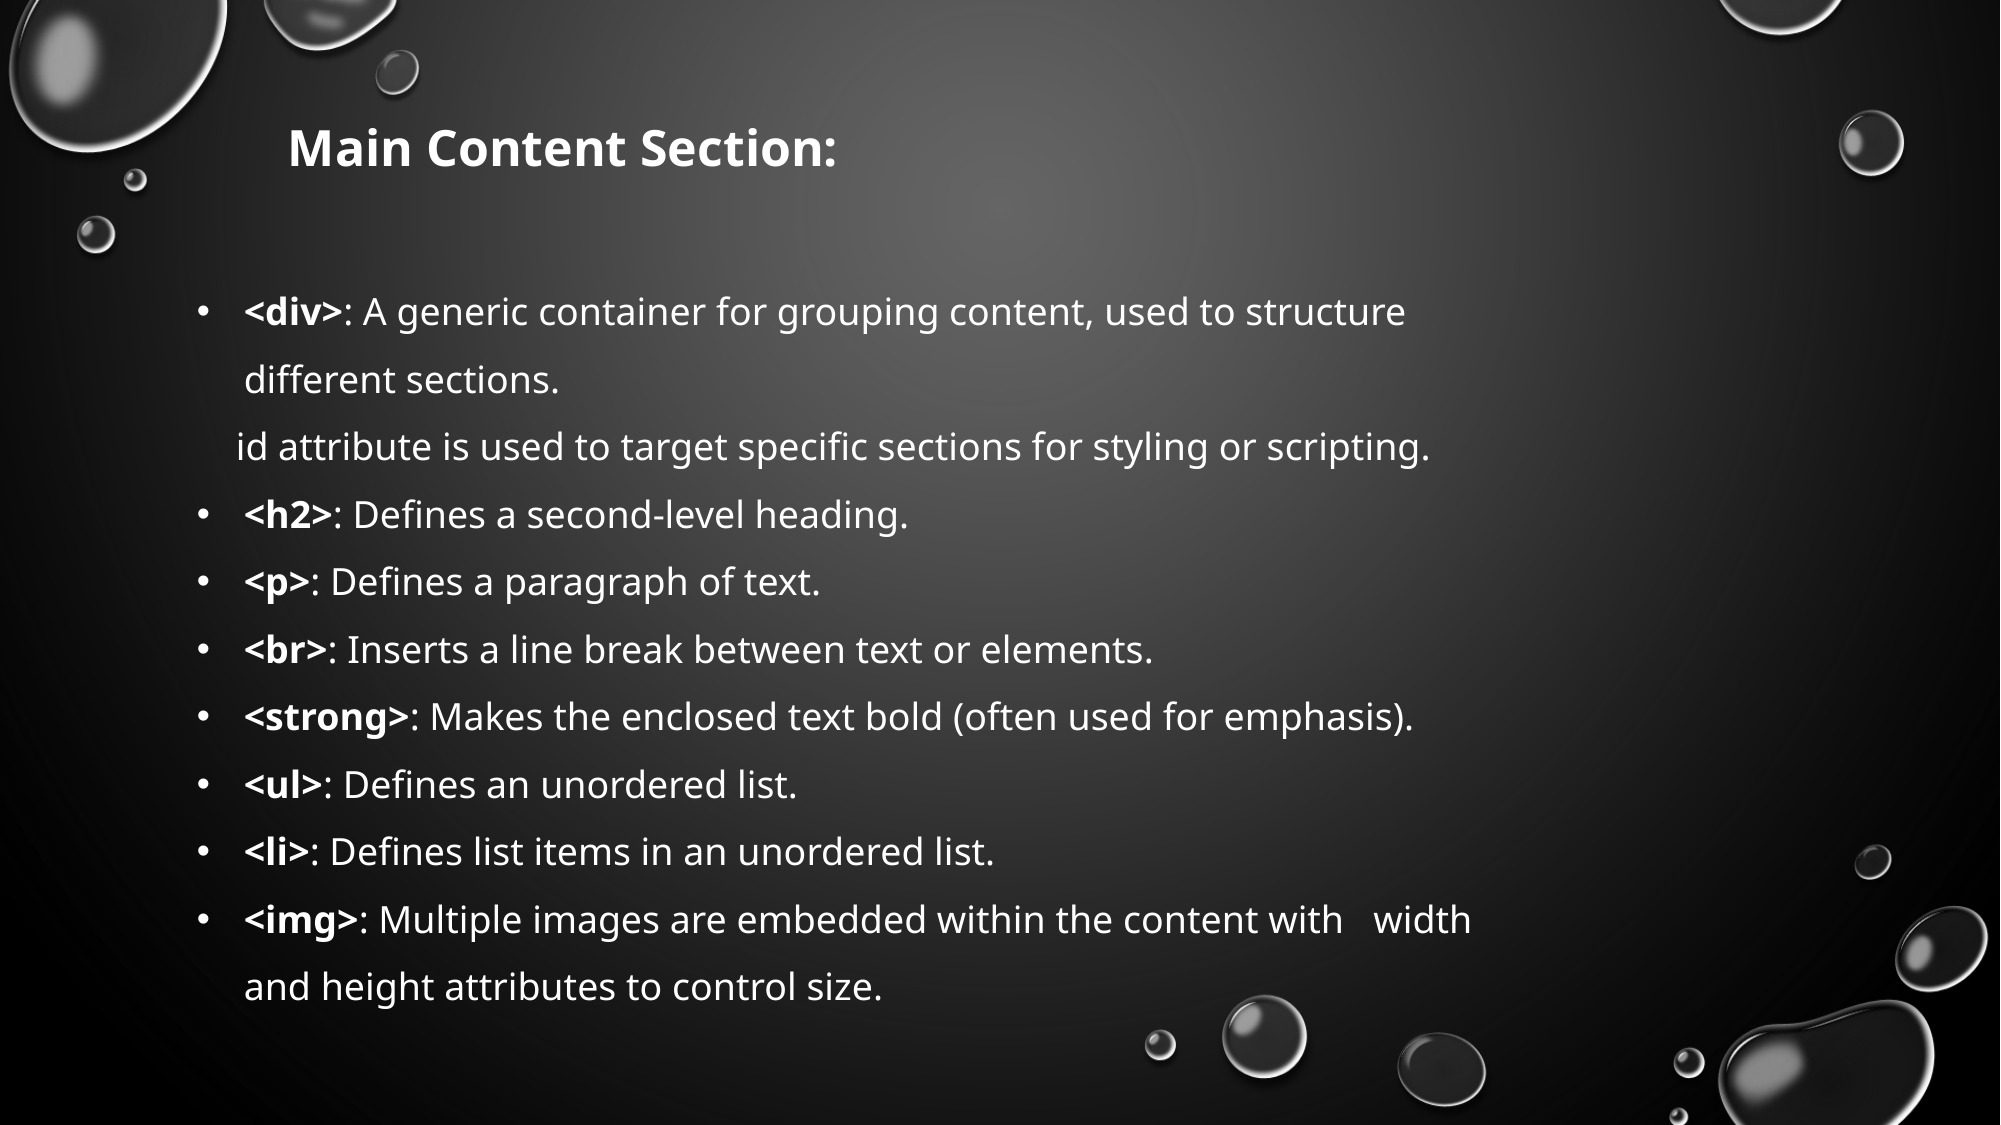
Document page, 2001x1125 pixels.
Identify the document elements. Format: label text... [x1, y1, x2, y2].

text_box Main Content Section: <div>: A generic container for grouping content, used to structure different sections. id attribute is used to target specific sections for styling or scripting. <h2>: Defines a second-level heading. <p>: Defines a paragraph of text. <br>: Inserts a line break between text or elements. <strong>: Makes the enclosed text bold (often used for emphasis). <ul>: Defines an unordered list. <li>: Defines list items in an unordered list. <img>: Multiple images are embedded within the content with width and height attributes to control size. [182, 108, 1538, 1016]
picture [0, 0, 2000, 1125]
